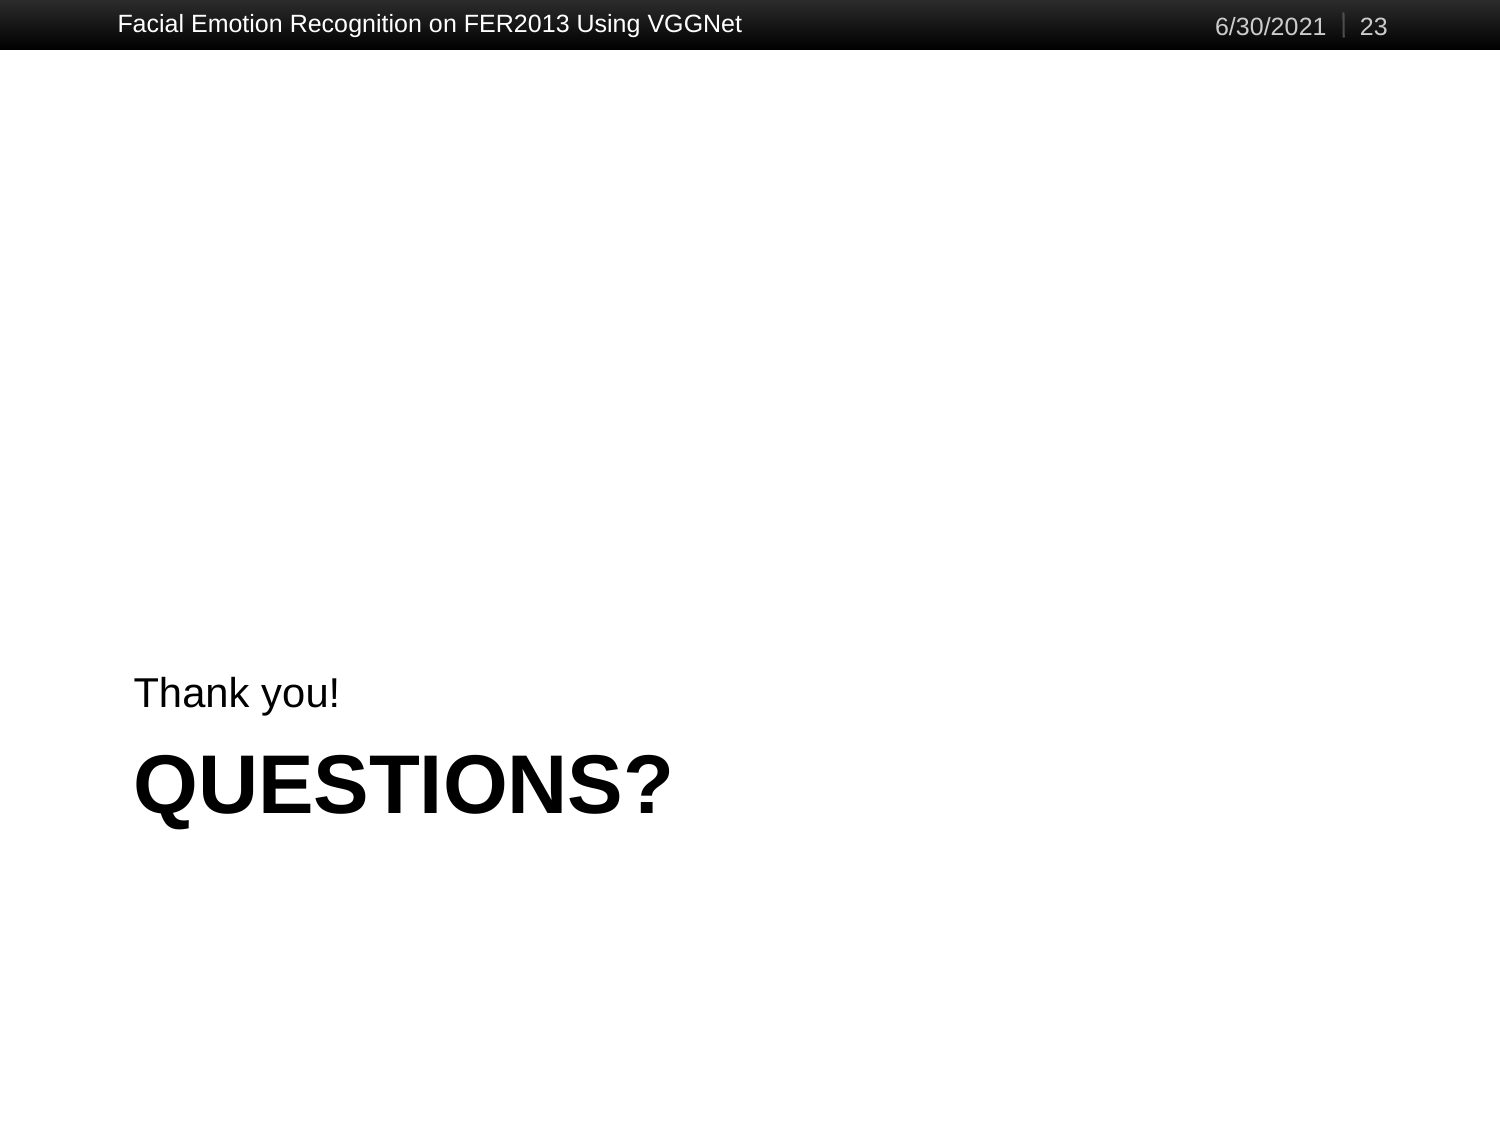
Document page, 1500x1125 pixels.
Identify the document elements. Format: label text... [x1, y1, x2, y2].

slide_number ‹#› [1359, 0, 1500, 50]
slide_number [1152, 0, 1328, 50]
title QUESTIONS? [118, 723, 1394, 947]
footer Facial Emotion Recognition on FER2013 Using VGGNet [102, 12, 1171, 63]
list Thank you! [118, 476, 1394, 723]
